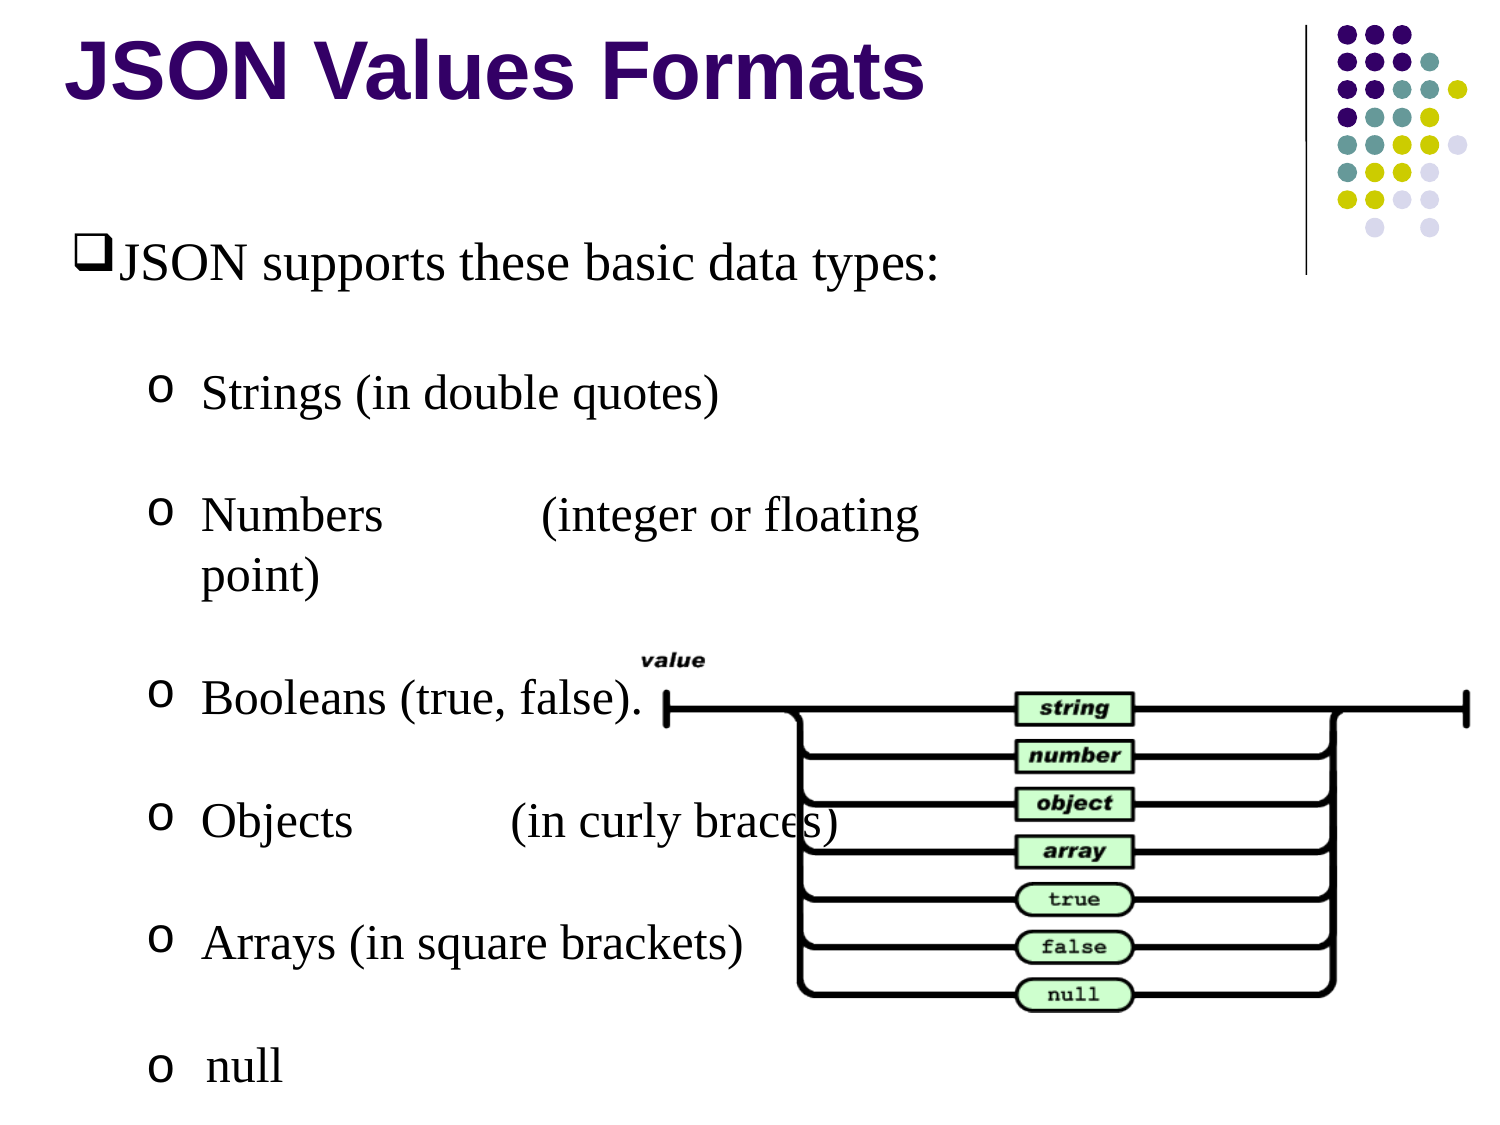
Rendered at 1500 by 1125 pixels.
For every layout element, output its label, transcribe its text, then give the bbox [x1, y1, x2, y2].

title JSON Values Formats [62, 0, 944, 117]
text_box [640, 645, 1471, 1013]
text_box JSON supports these basic data types: Strings (in double quotes) Numbers (integer or floating point) Booleans (true, false). Objects (in curly braces) Arrays (in square brackets) o null [68, 223, 944, 1093]
